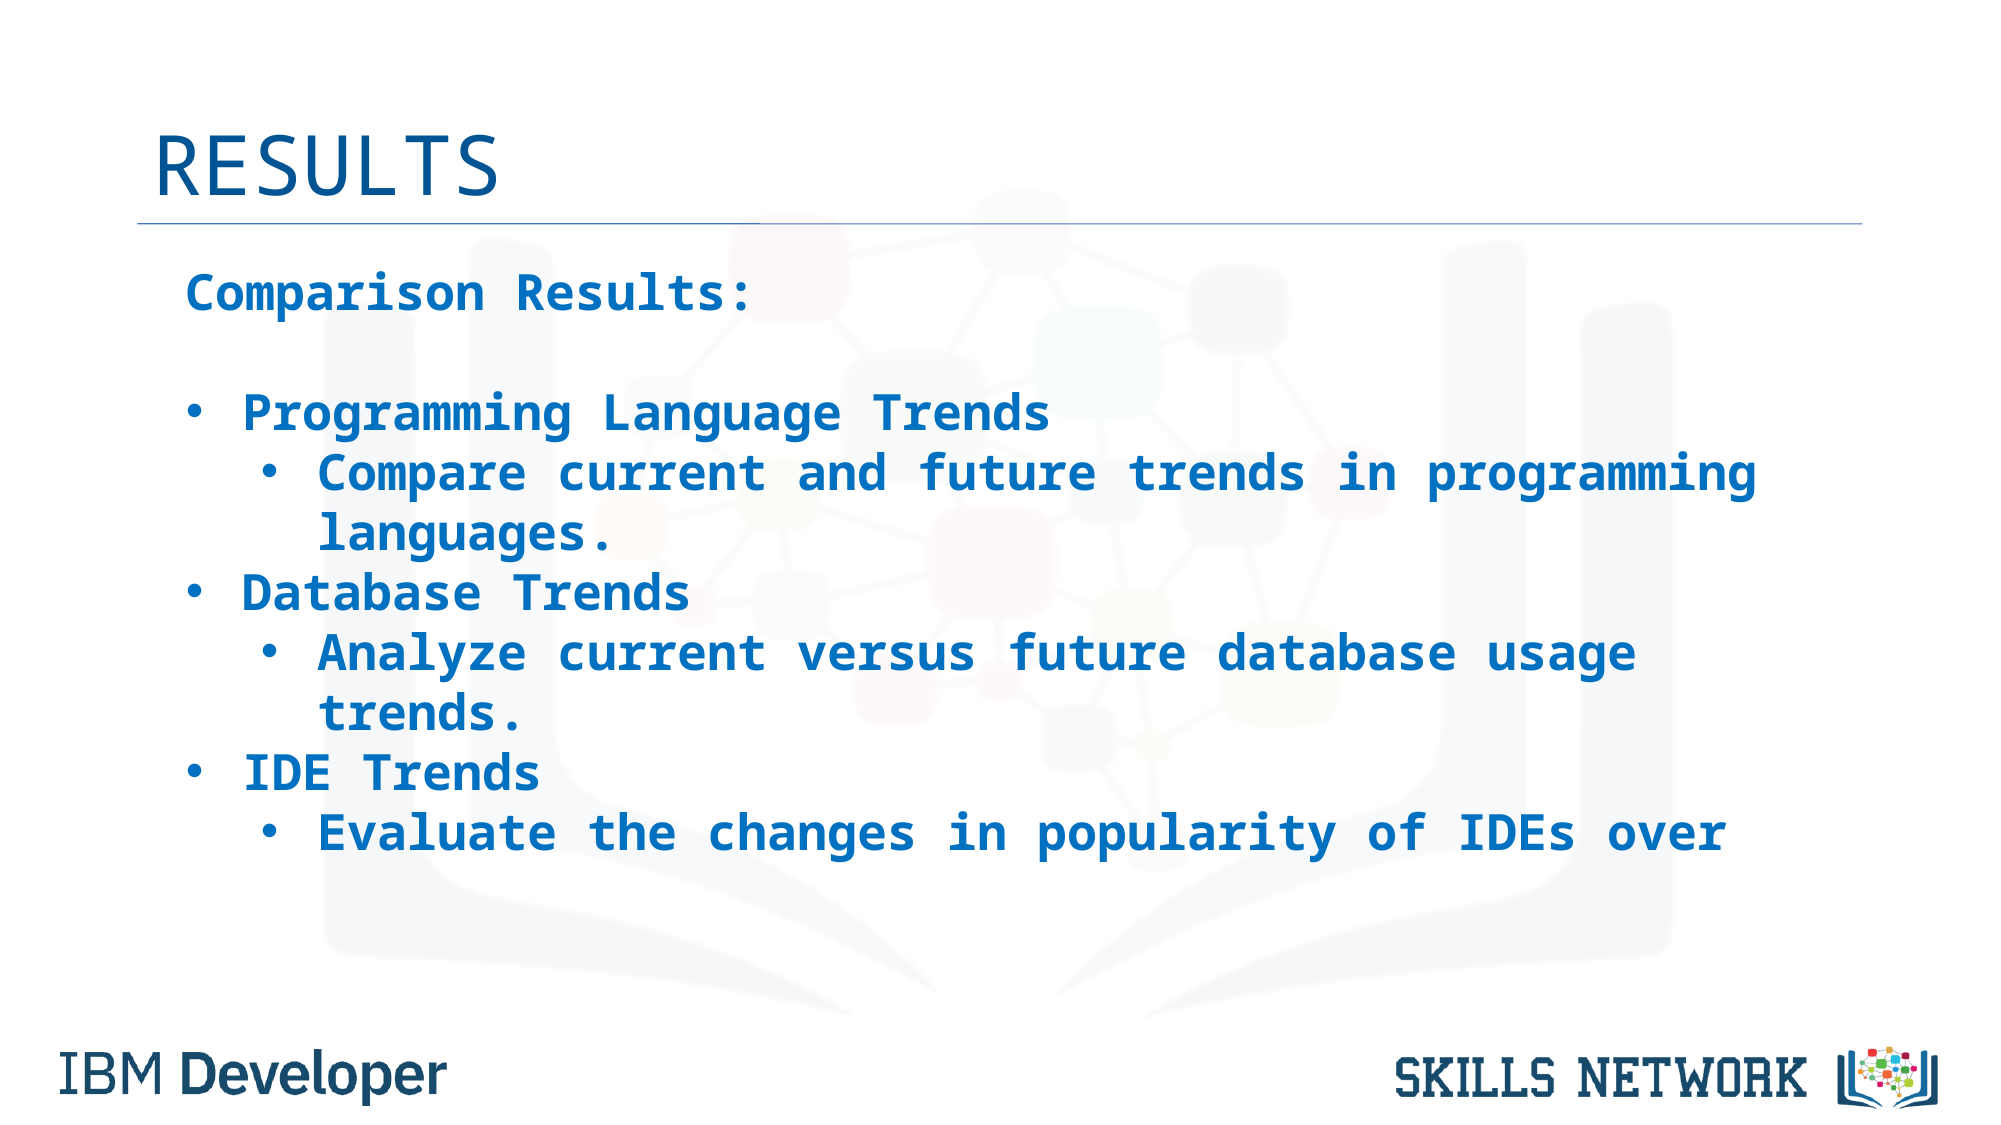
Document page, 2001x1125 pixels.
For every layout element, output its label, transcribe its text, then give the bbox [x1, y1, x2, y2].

text_box Comparison Results: Programming Language Trends Compare current and future trends in programming languages. Database Trends Analyze current versus future database usage trends. IDE Trends Evaluate the changes in popularity of IDEs over [171, 253, 1846, 868]
picture [1390, 1045, 1945, 1111]
title RESULTS [137, 59, 1863, 278]
picture [55, 1045, 459, 1108]
